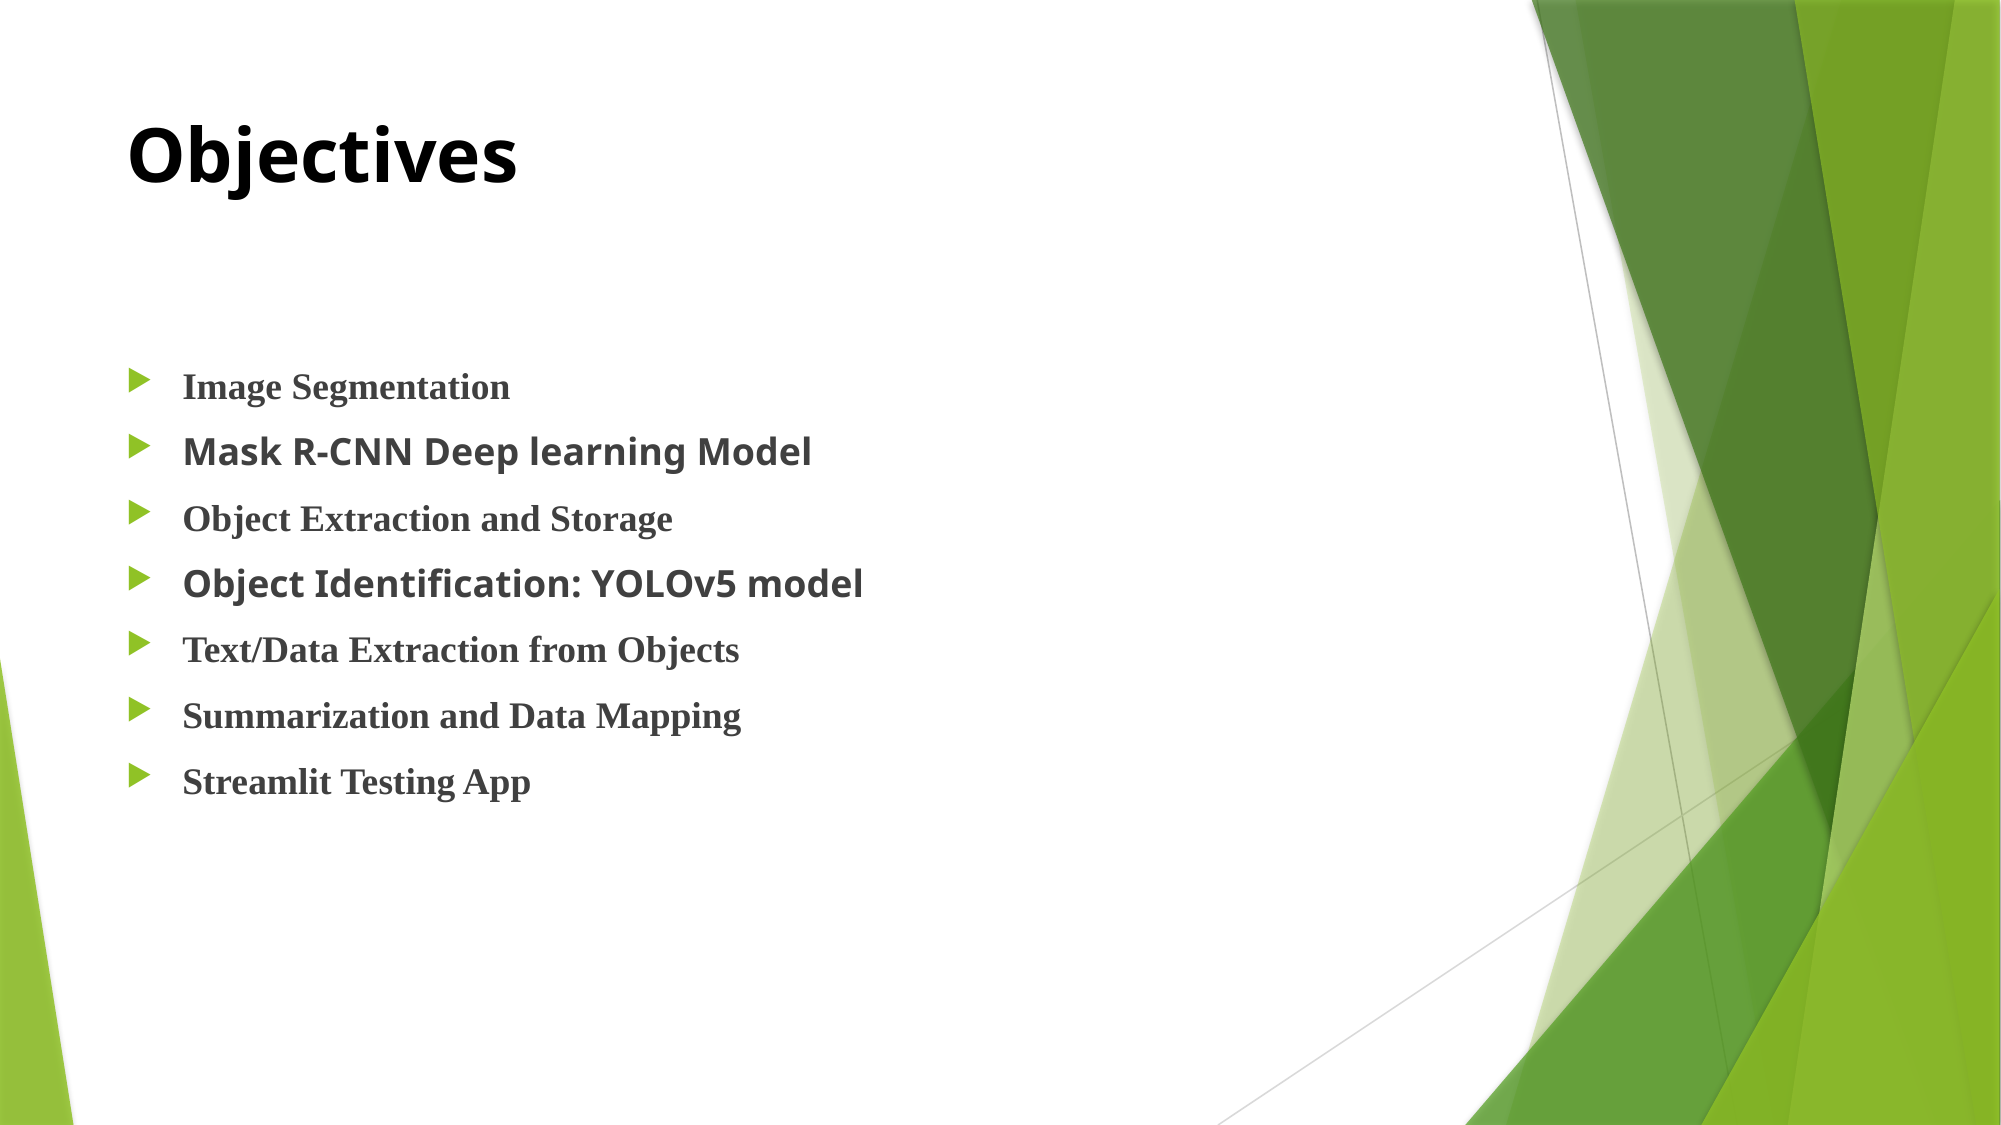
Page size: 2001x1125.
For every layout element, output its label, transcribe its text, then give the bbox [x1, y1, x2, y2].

list Image Segmentation Mask R-CNN Deep learning Model Object Extraction and Storage Object Identification: YOLOv5 model Text/Data Extraction from Objects Summarization and Data Mapping Streamlit Testing App [111, 354, 1522, 992]
title Objectives [111, 99, 1522, 317]
